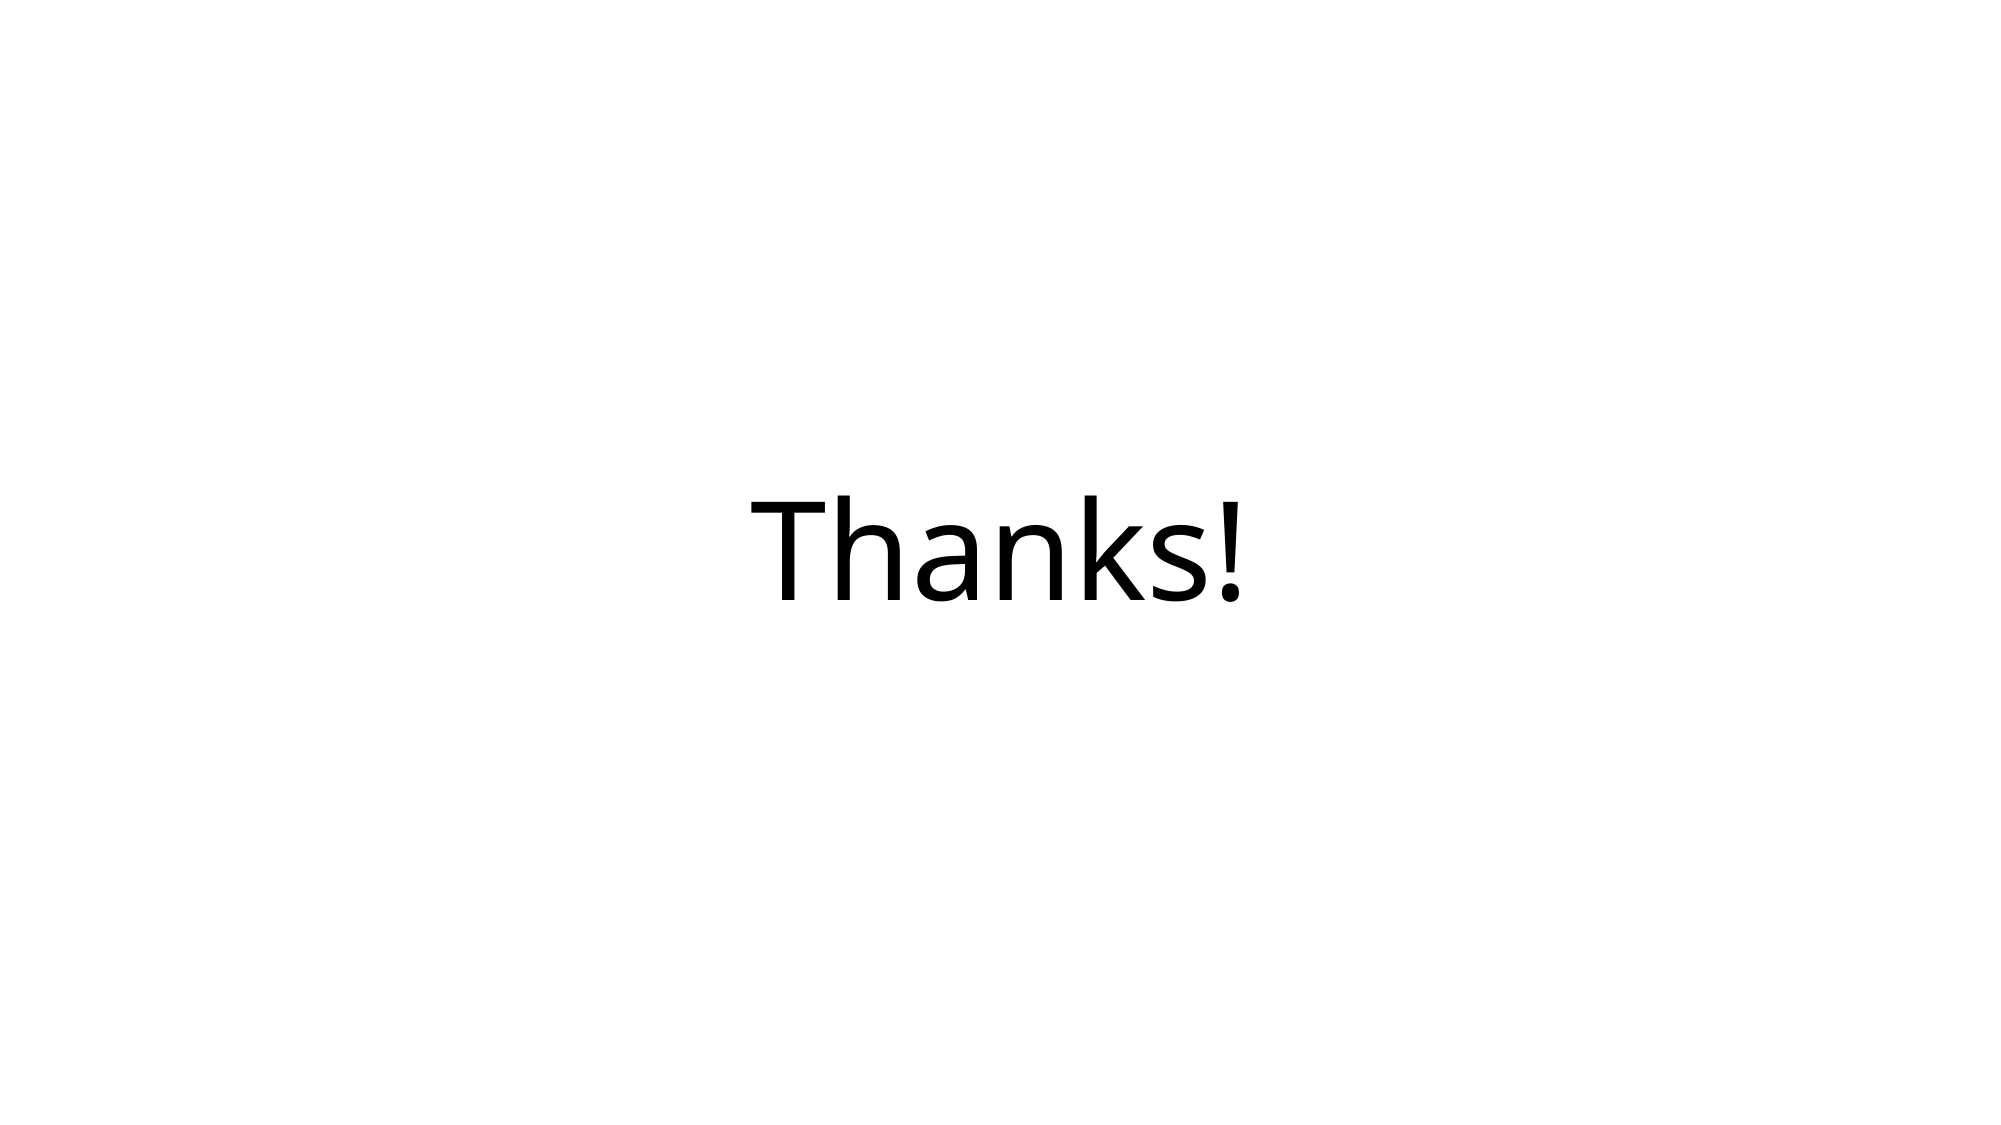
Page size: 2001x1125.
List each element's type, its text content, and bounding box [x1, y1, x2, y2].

list Thanks! [137, 299, 1863, 1014]
